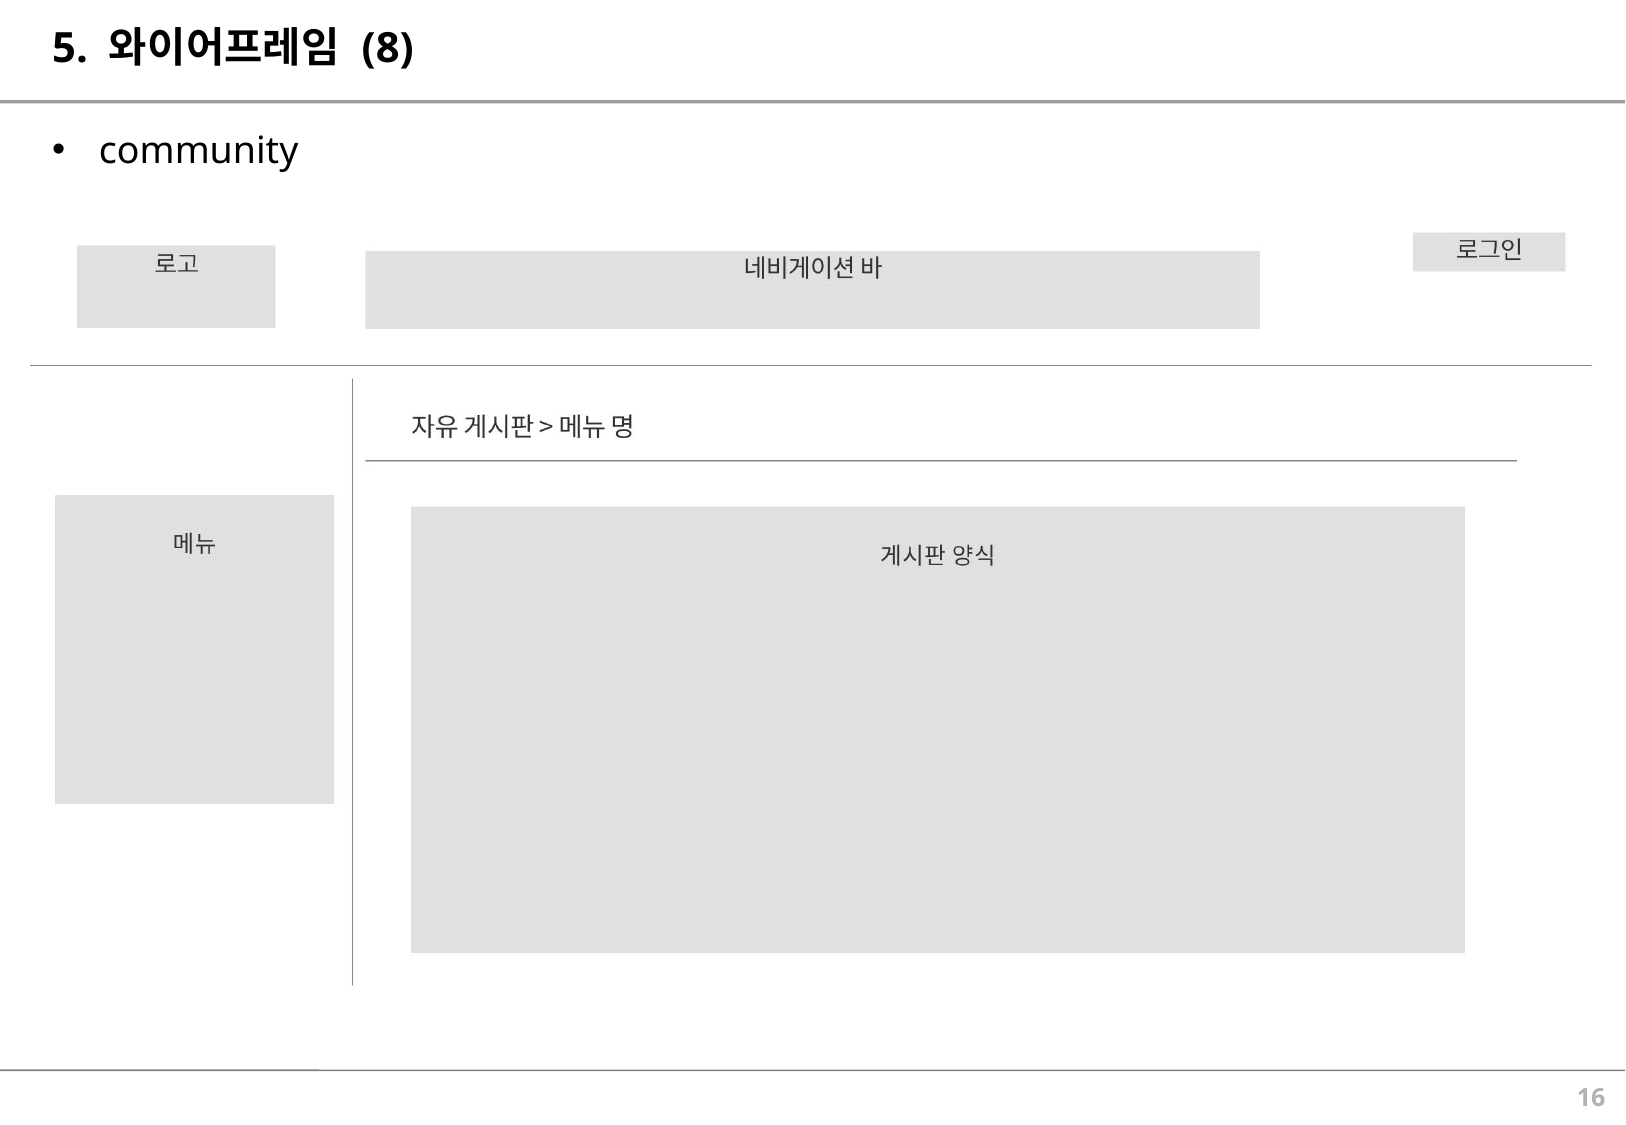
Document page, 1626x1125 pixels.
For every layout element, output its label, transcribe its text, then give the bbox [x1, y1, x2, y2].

text_box community [37, 118, 358, 179]
title 5. 와이어프레임 (8) [37, 13, 1602, 87]
picture [30, 210, 1595, 993]
slide_number 15 [1254, 1074, 1621, 1122]
